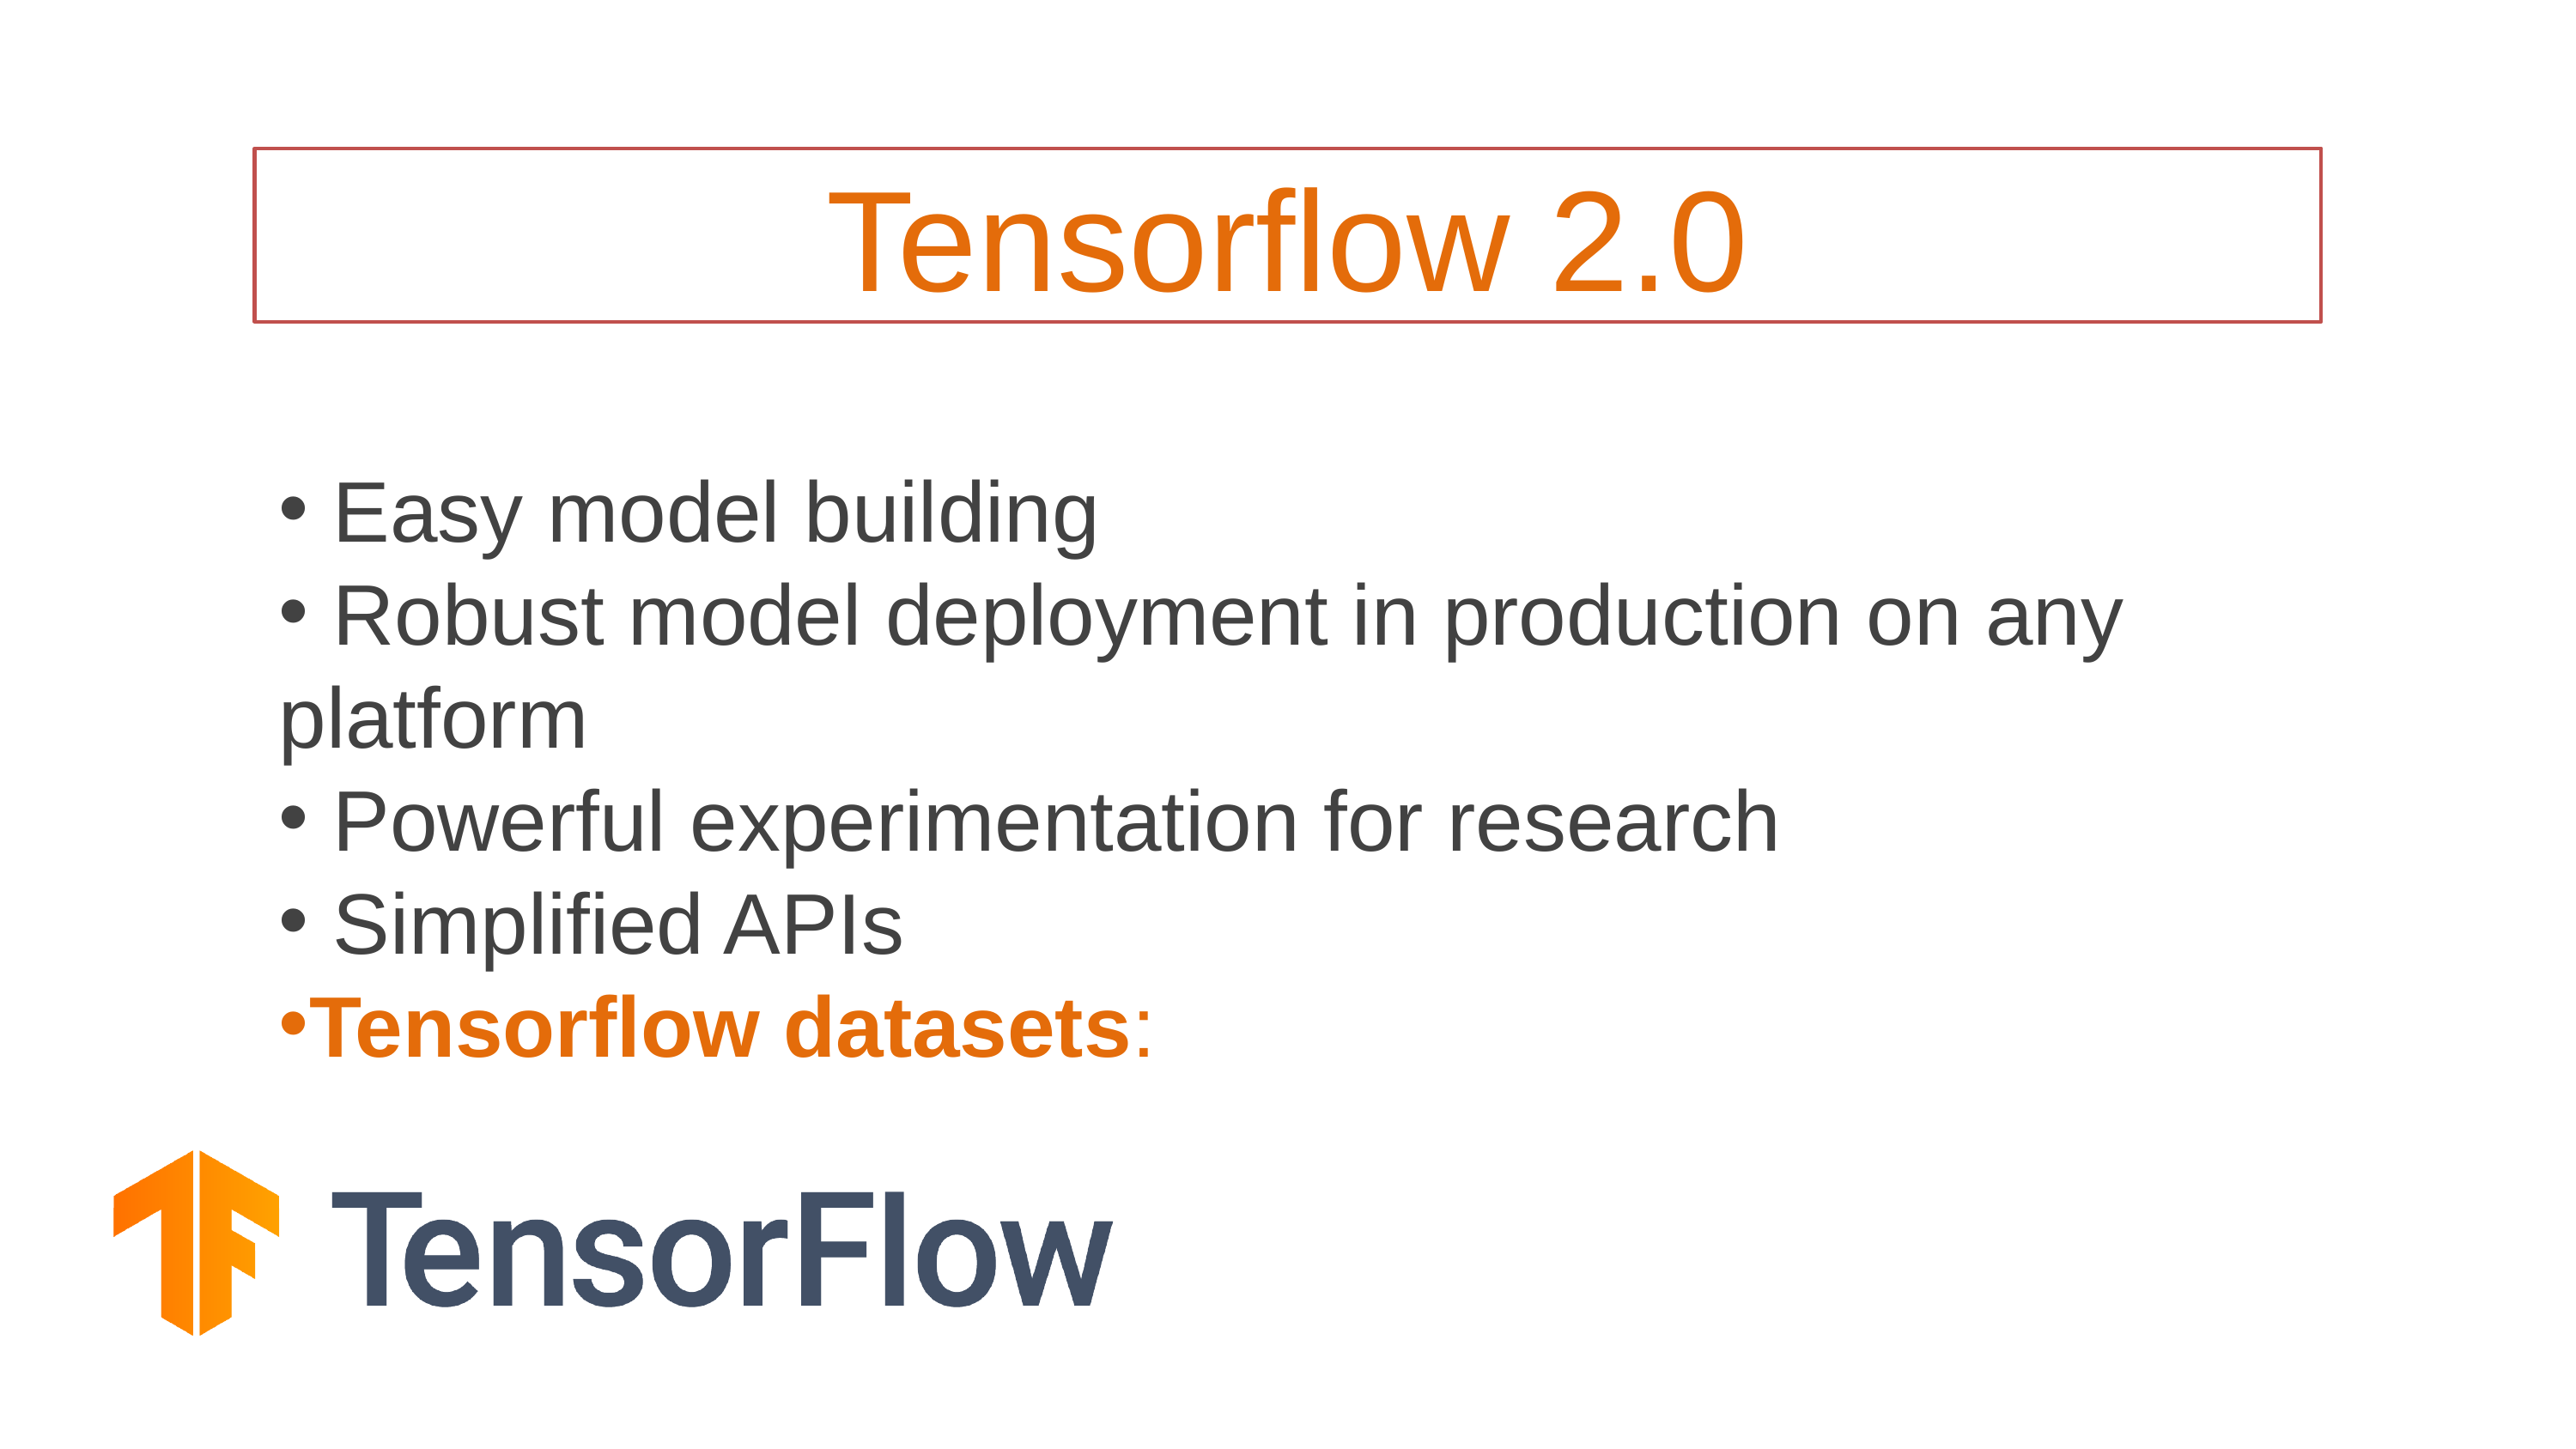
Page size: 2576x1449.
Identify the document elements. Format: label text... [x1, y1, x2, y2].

title Tensorflow 2.0 [252, 147, 2323, 324]
list Easy model building Robust model deployment in production on any platform Powerful experimentation for research Simplified APIs Tensorflow datasets: [278, 456, 2394, 1081]
picture [0, 1037, 1227, 1449]
